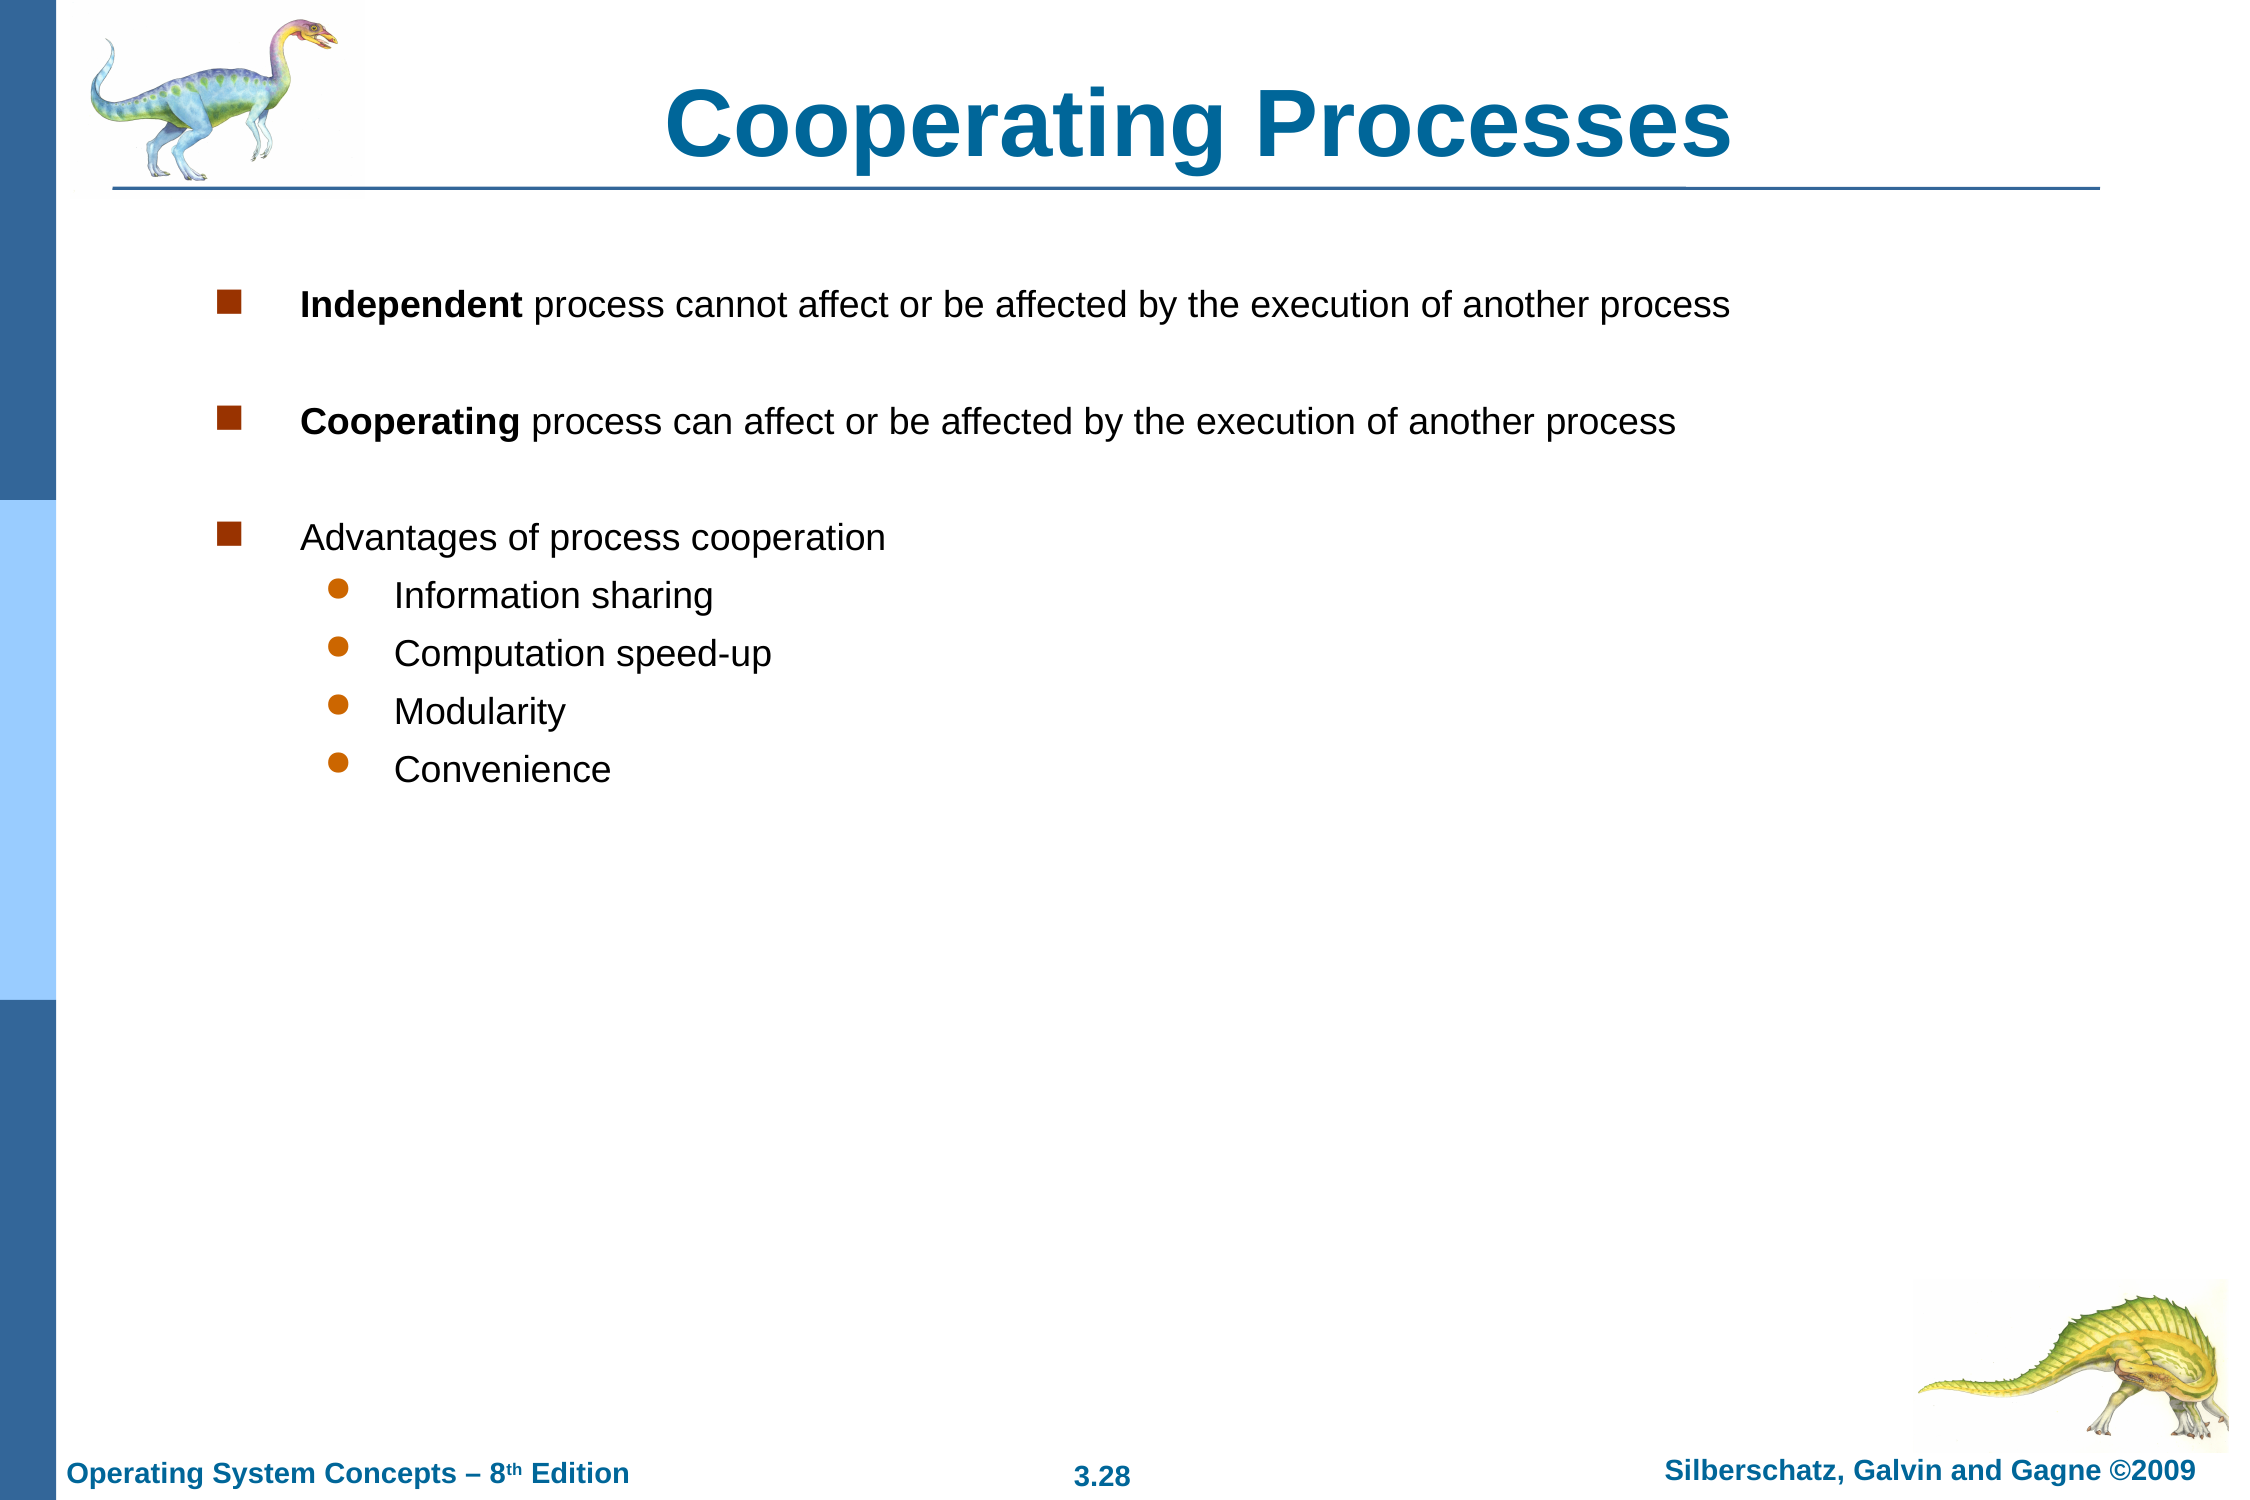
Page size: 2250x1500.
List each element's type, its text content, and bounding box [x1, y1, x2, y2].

picture [1913, 1279, 2229, 1453]
picture [70, 0, 365, 199]
title Cooperating Processes [260, 60, 2138, 187]
list Independent process cannot affect or be affected by the execution of another process Cooperating process can affect or be affected by the execution of another process Advantages of process cooperation Information sharing Computation speed-up Modularity Convenience [198, 269, 2052, 1261]
